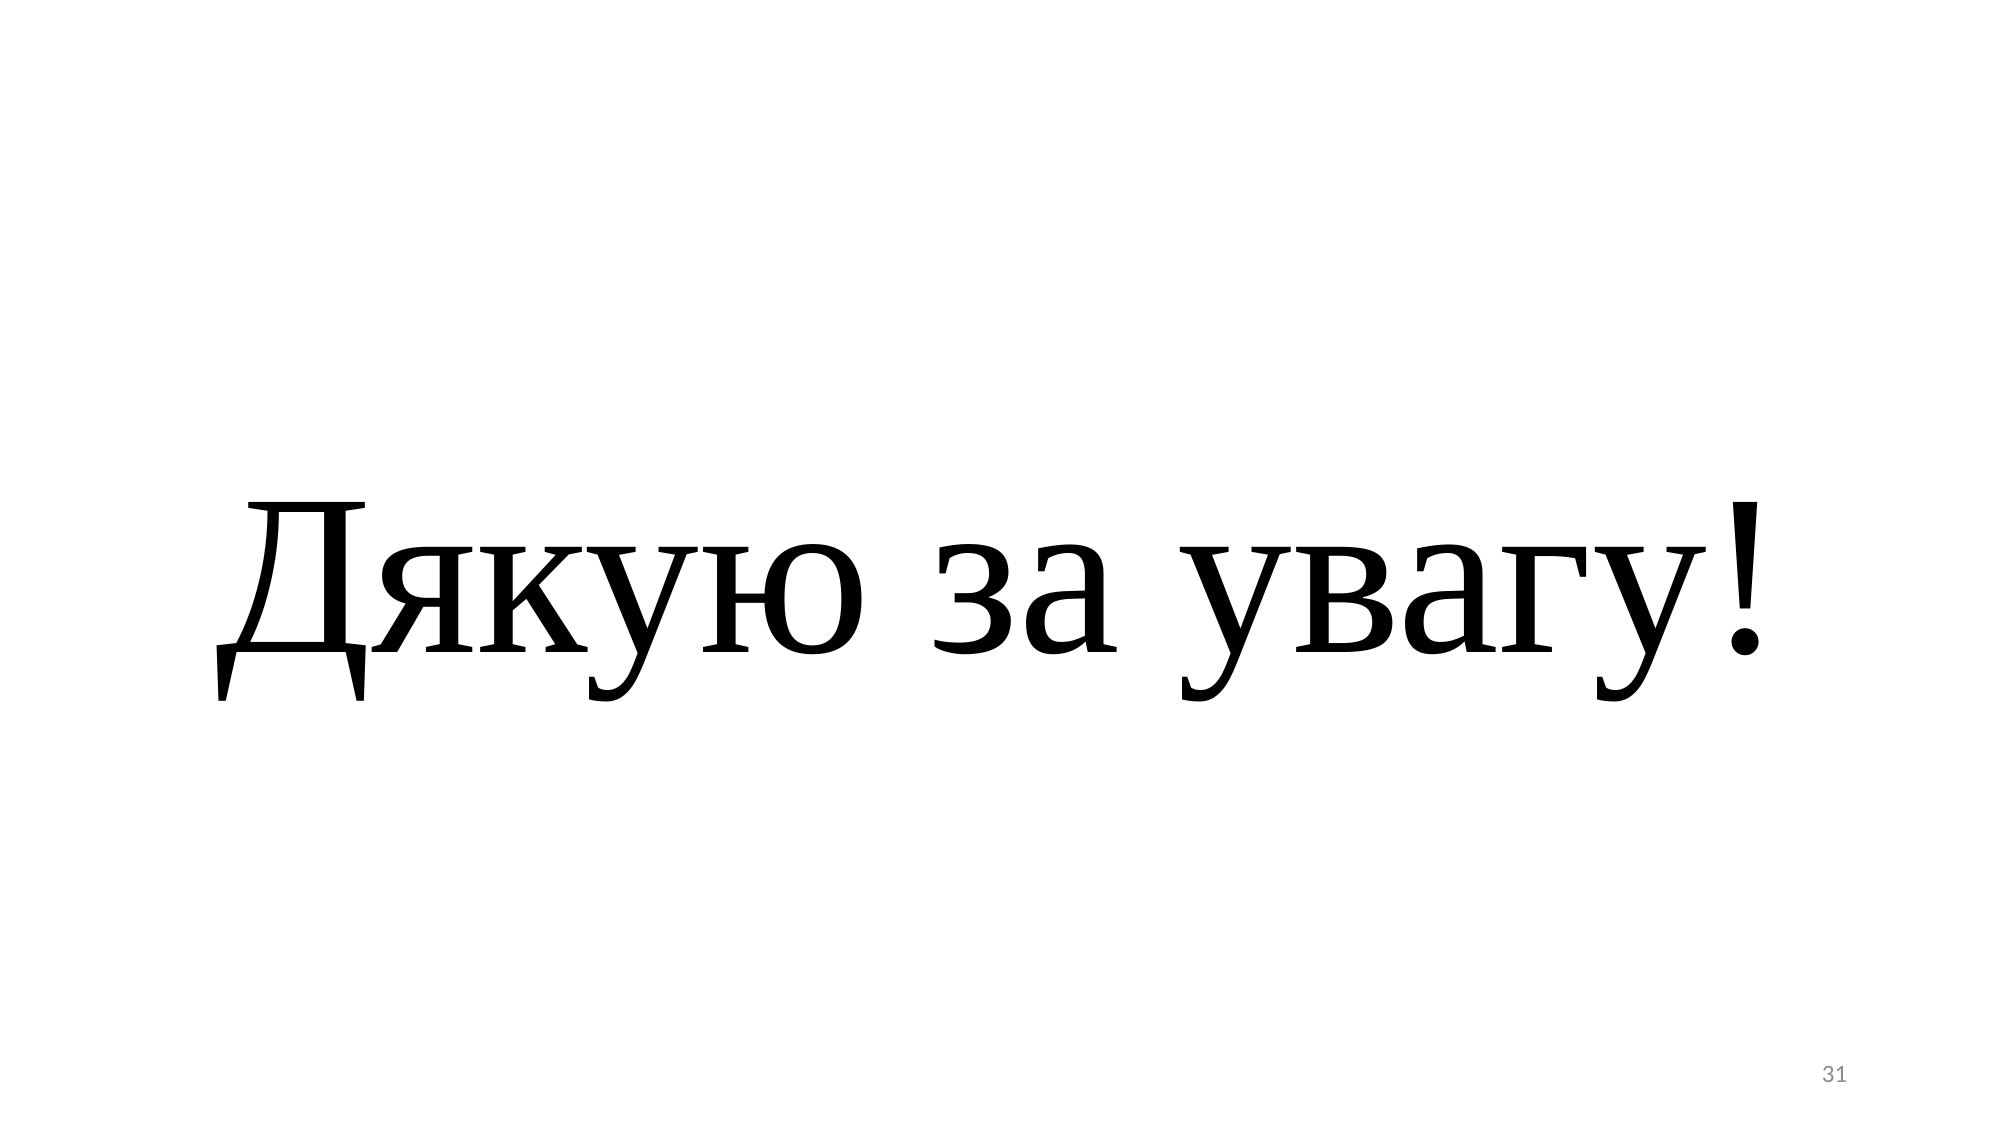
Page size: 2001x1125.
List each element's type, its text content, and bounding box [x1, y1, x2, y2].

text_box Дякую за увагу! [200, 416, 1800, 706]
slide_number 31 [1412, 1042, 1863, 1103]
